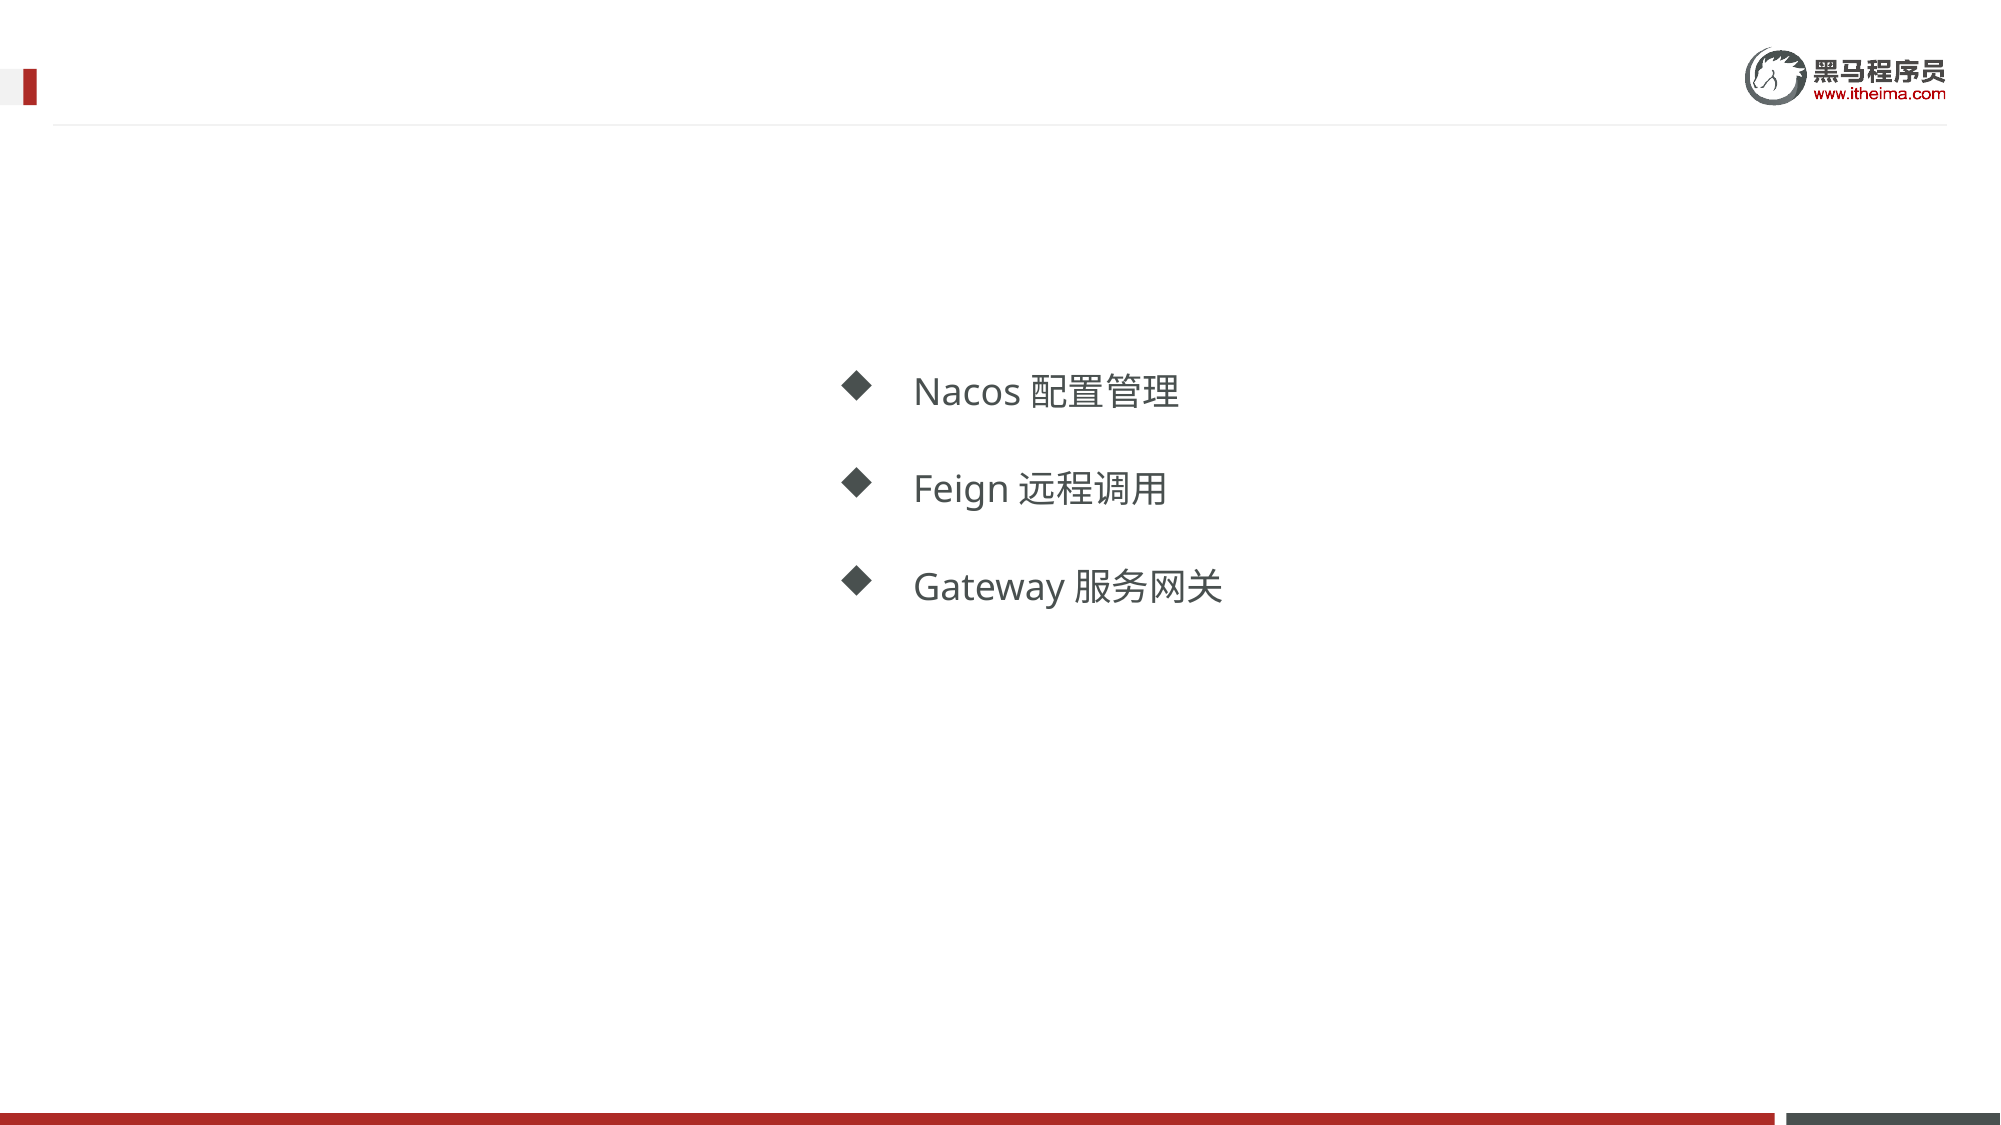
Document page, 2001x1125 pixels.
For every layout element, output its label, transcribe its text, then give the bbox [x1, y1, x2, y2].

picture [1744, 46, 1946, 106]
list Nacos配置管理 Feign远程调用 Gateway服务网关 [823, 165, 1804, 864]
